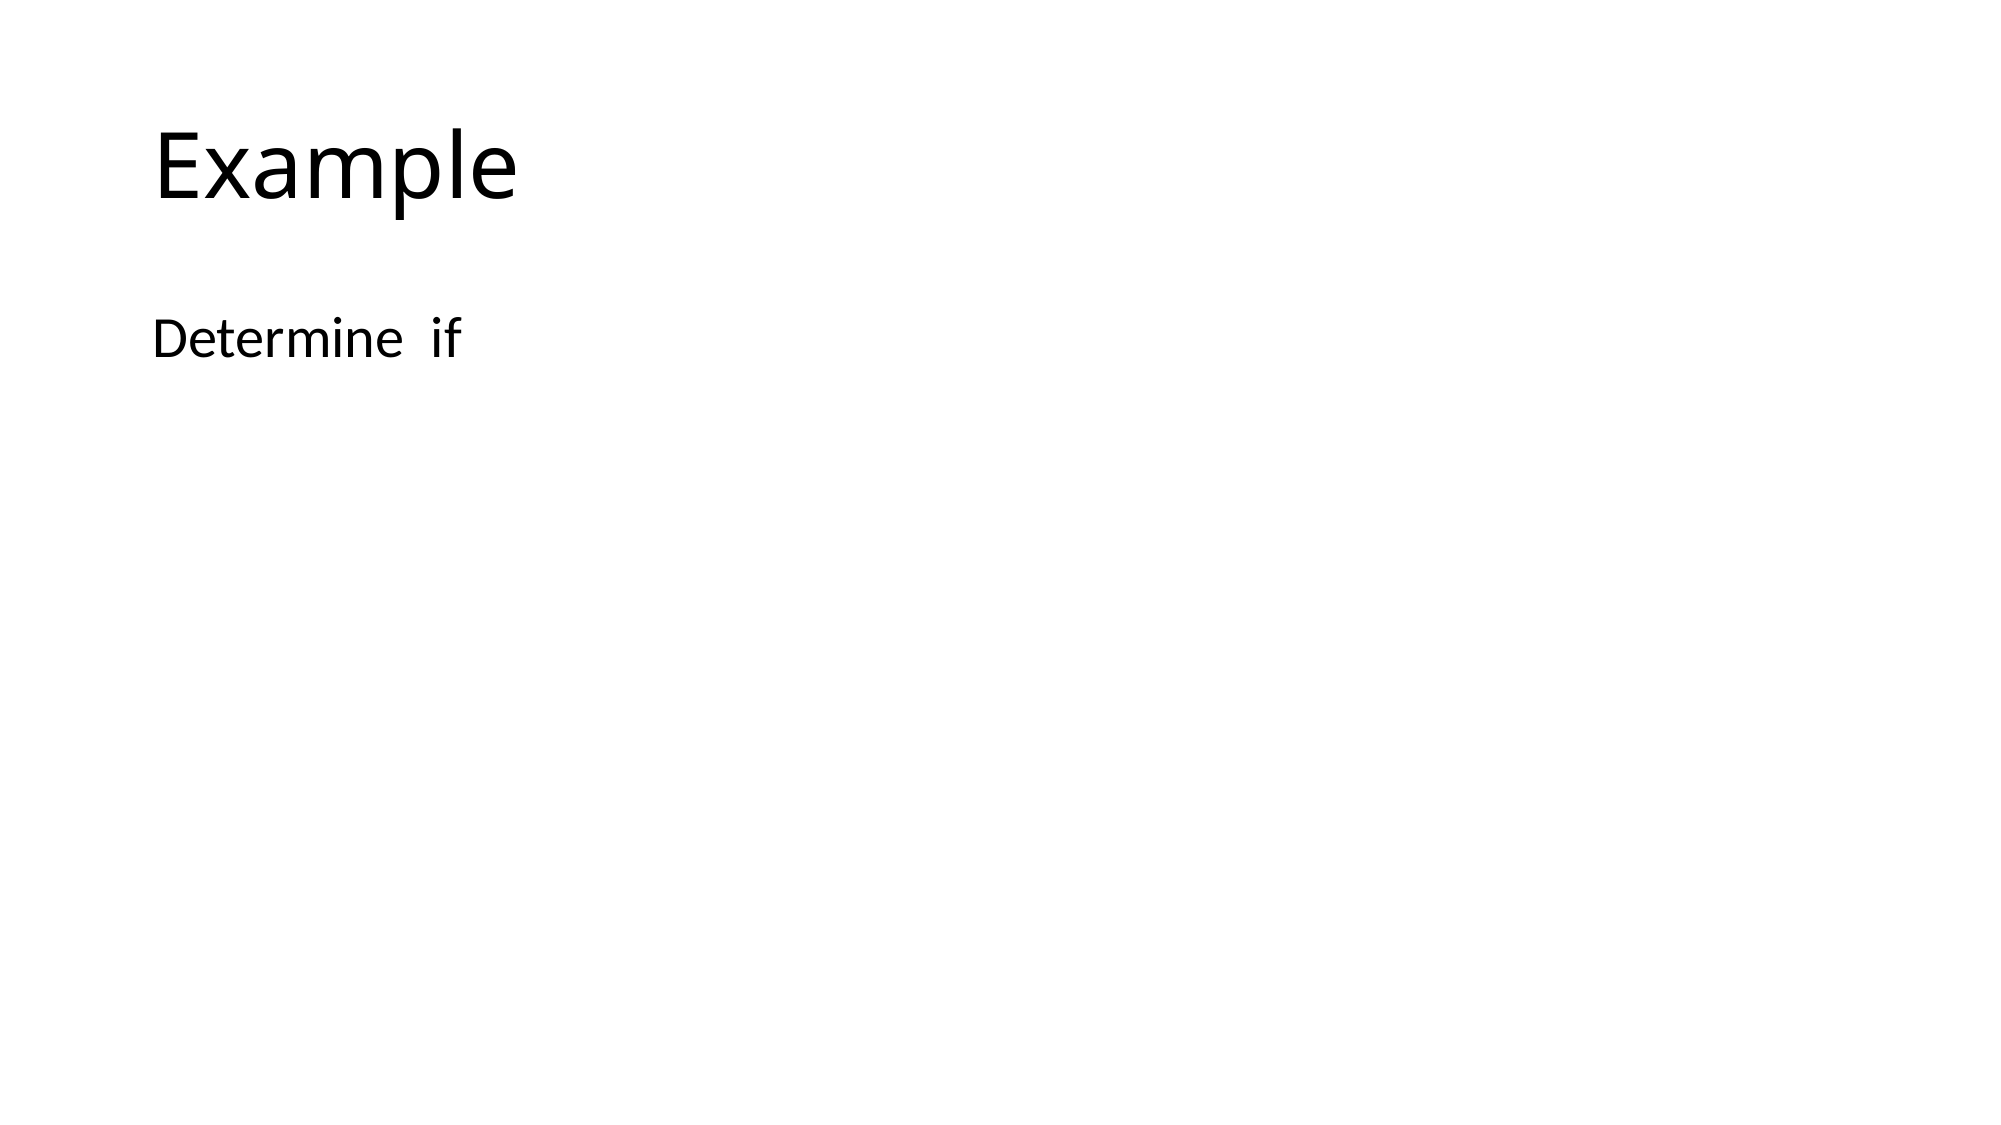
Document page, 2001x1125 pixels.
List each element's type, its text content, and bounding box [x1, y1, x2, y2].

title Example [137, 59, 1863, 278]
